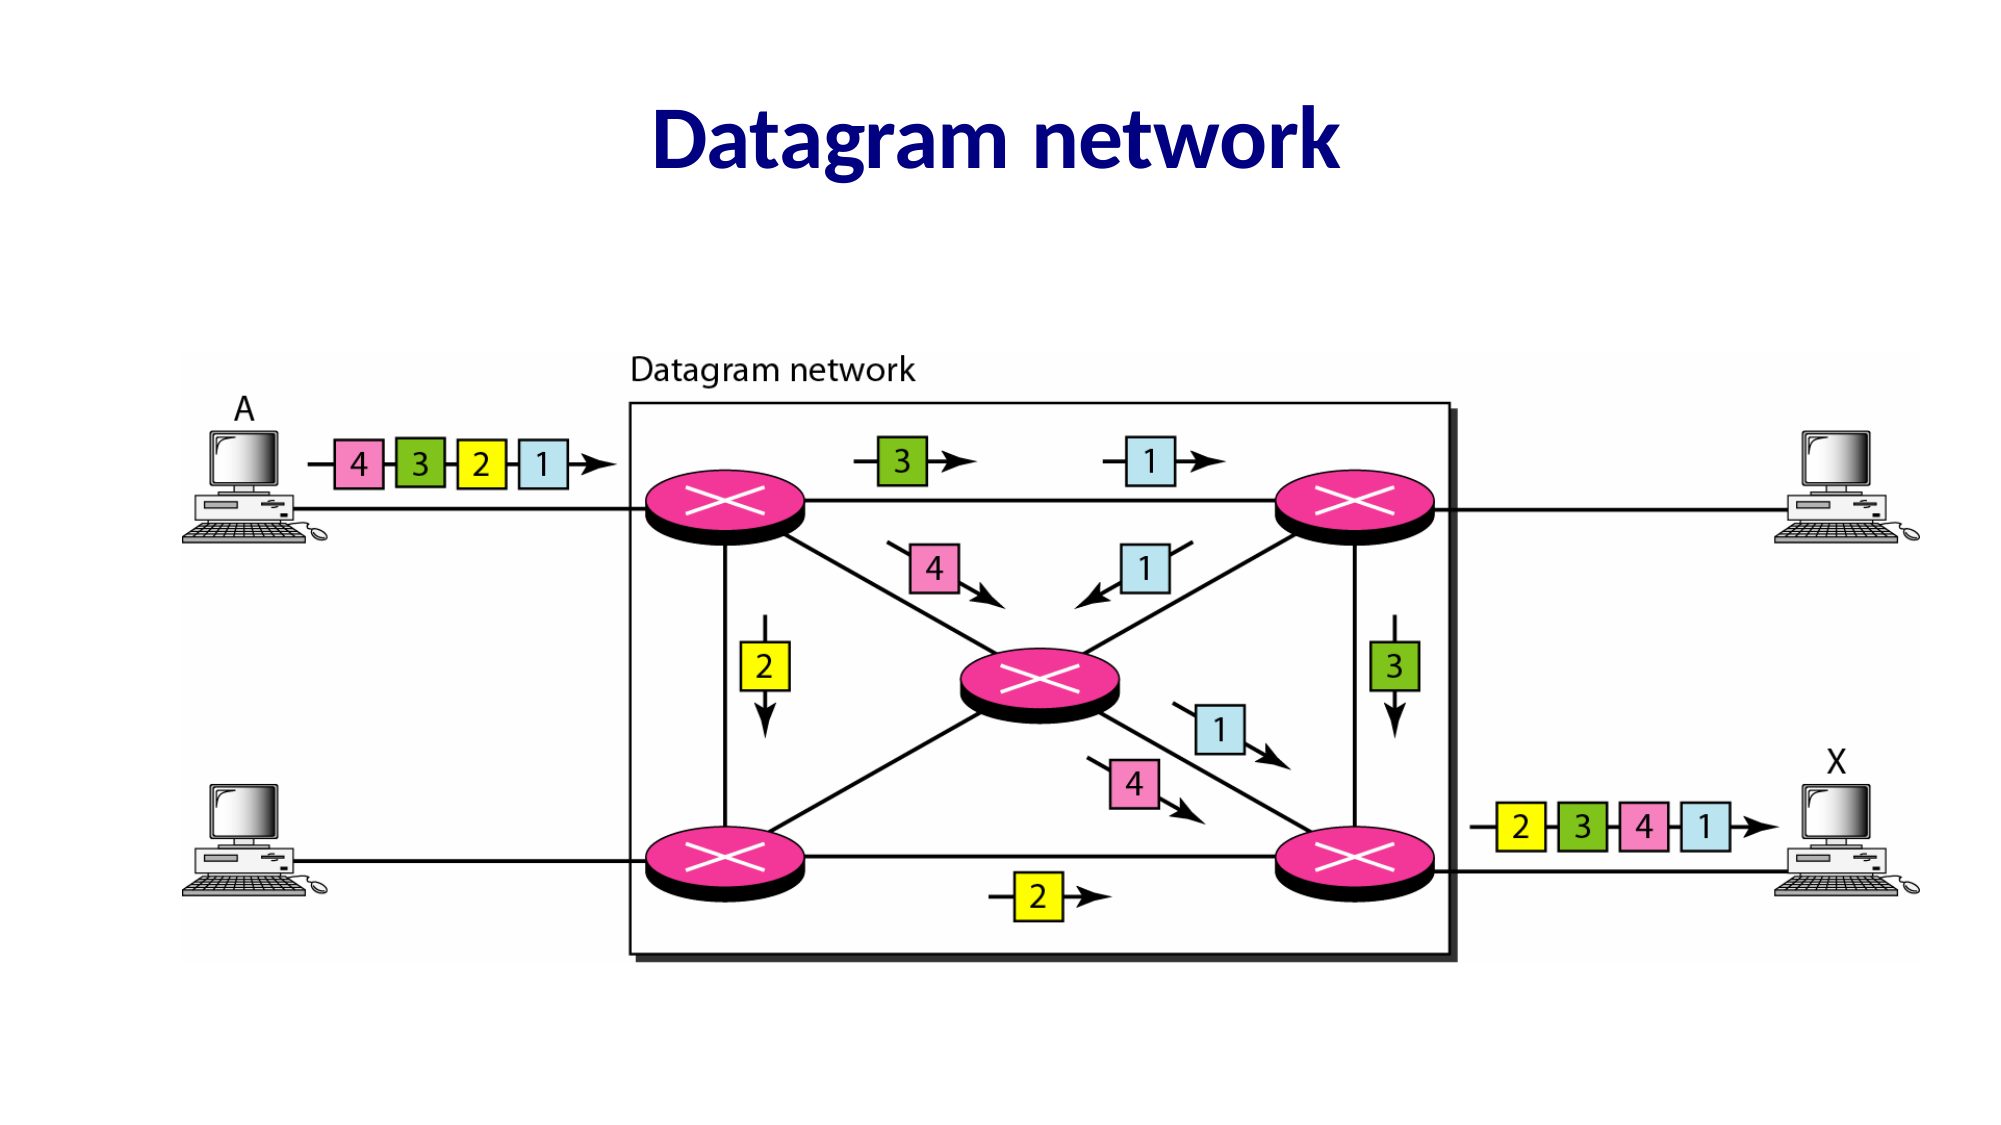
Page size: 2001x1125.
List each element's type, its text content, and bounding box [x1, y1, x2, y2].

text_box [182, 351, 1920, 963]
title Datagram network [648, 76, 1351, 267]
